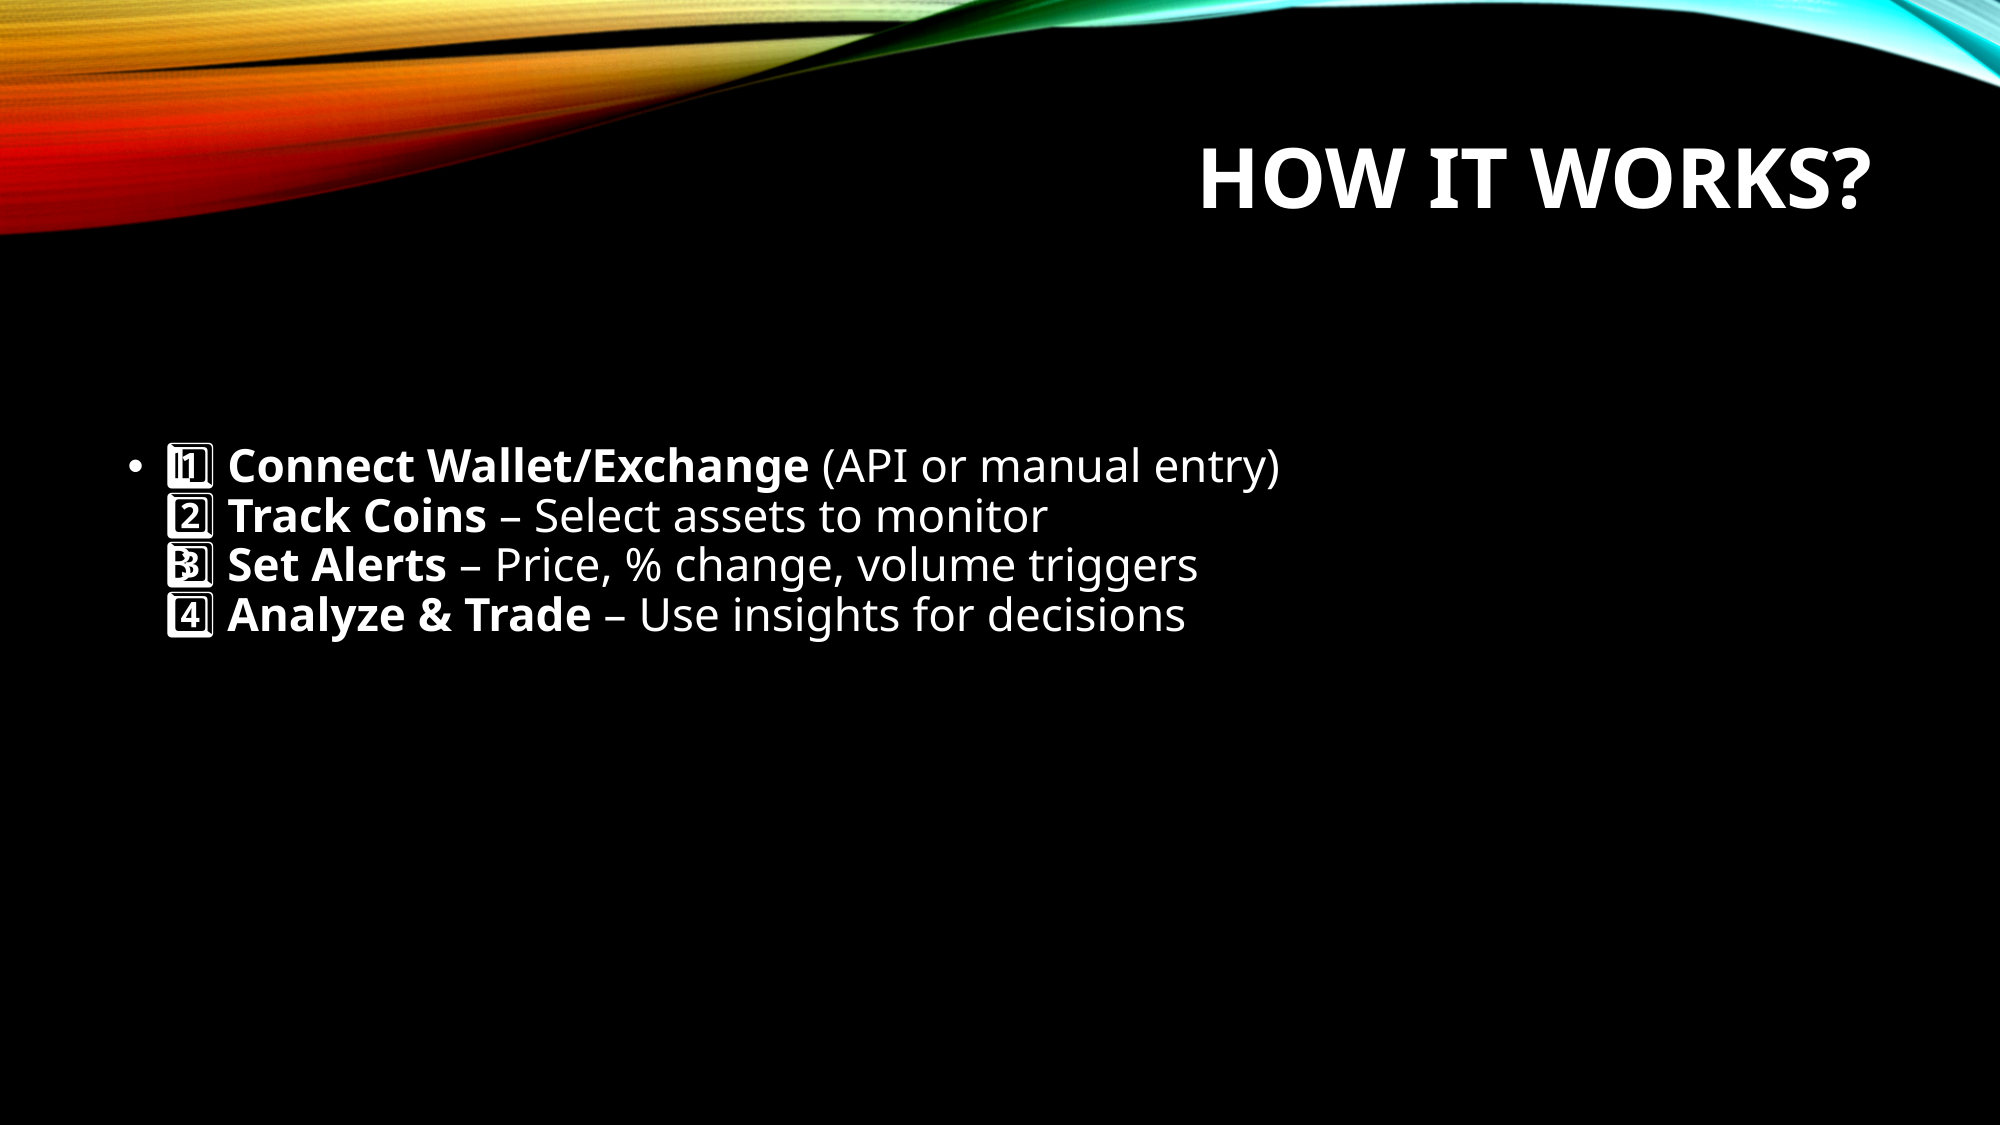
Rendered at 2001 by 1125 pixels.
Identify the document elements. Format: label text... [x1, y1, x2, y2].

list 1️⃣ Connect Wallet/Exchange (API or manual entry) 2️⃣ Track Coins – Select assets to monitor 3️⃣ Set Alerts – Price, % change, volume triggers 4️⃣ Analyze & Trade – Use insights for decisions [112, 360, 1888, 1021]
picture [0, 0, 2000, 237]
title How It Works? [474, 125, 1888, 338]
